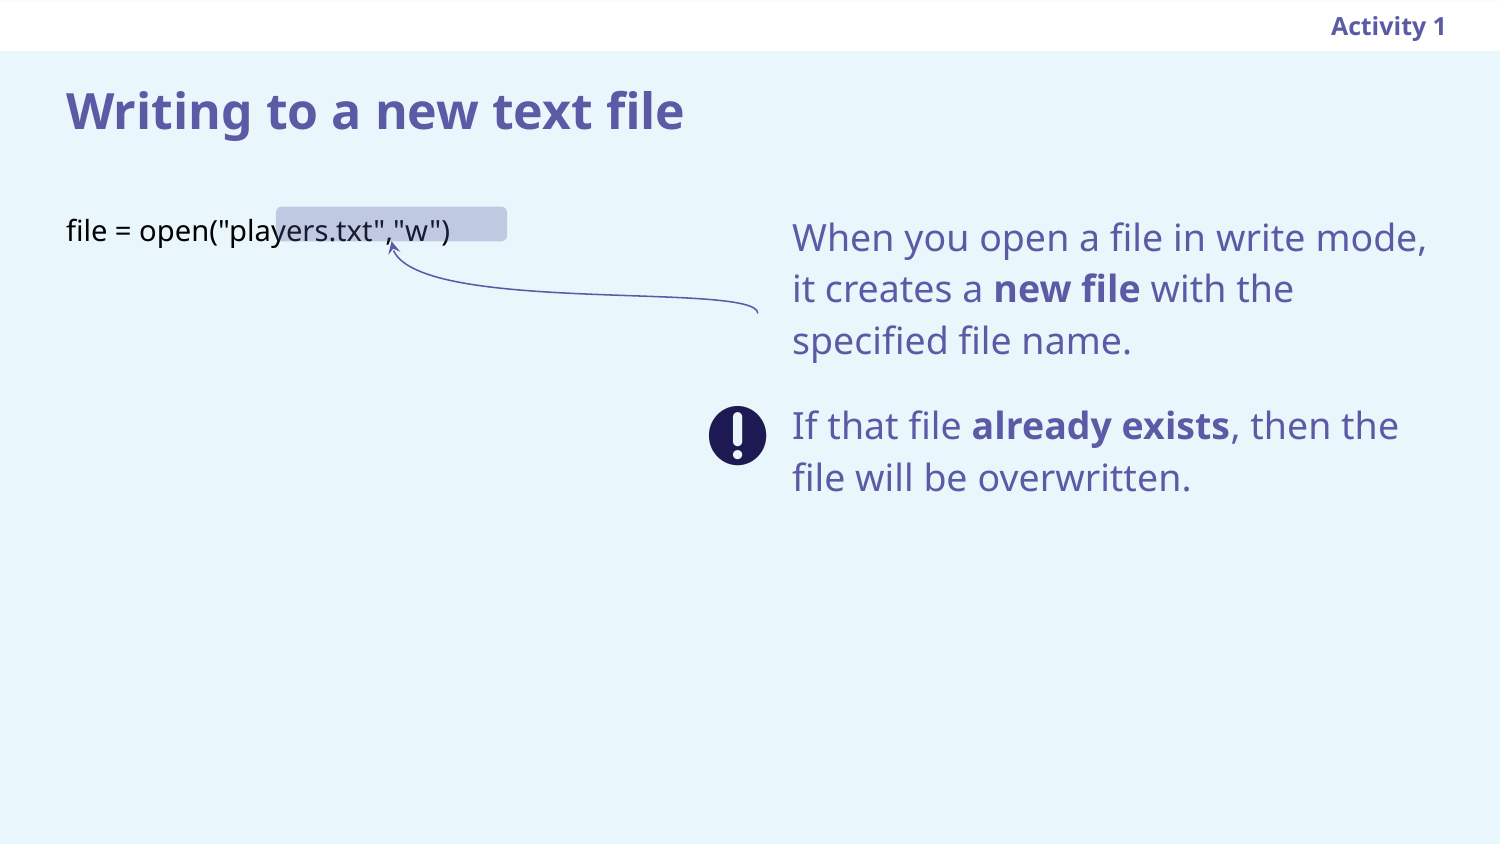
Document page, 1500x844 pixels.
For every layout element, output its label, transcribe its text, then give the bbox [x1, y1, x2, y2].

subtitle Activity 1 [862, 0, 1448, 52]
picture [706, 403, 769, 467]
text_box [391, 241, 759, 314]
list file = open("players.txt","w") [51, 191, 723, 793]
text_box [275, 206, 508, 242]
list When you open a file in write mode, it creates a new file with the specified file name. If that file already exists, then the file will be overwritten. [776, 191, 1449, 793]
title Writing to a new text file [51, 52, 1449, 167]
